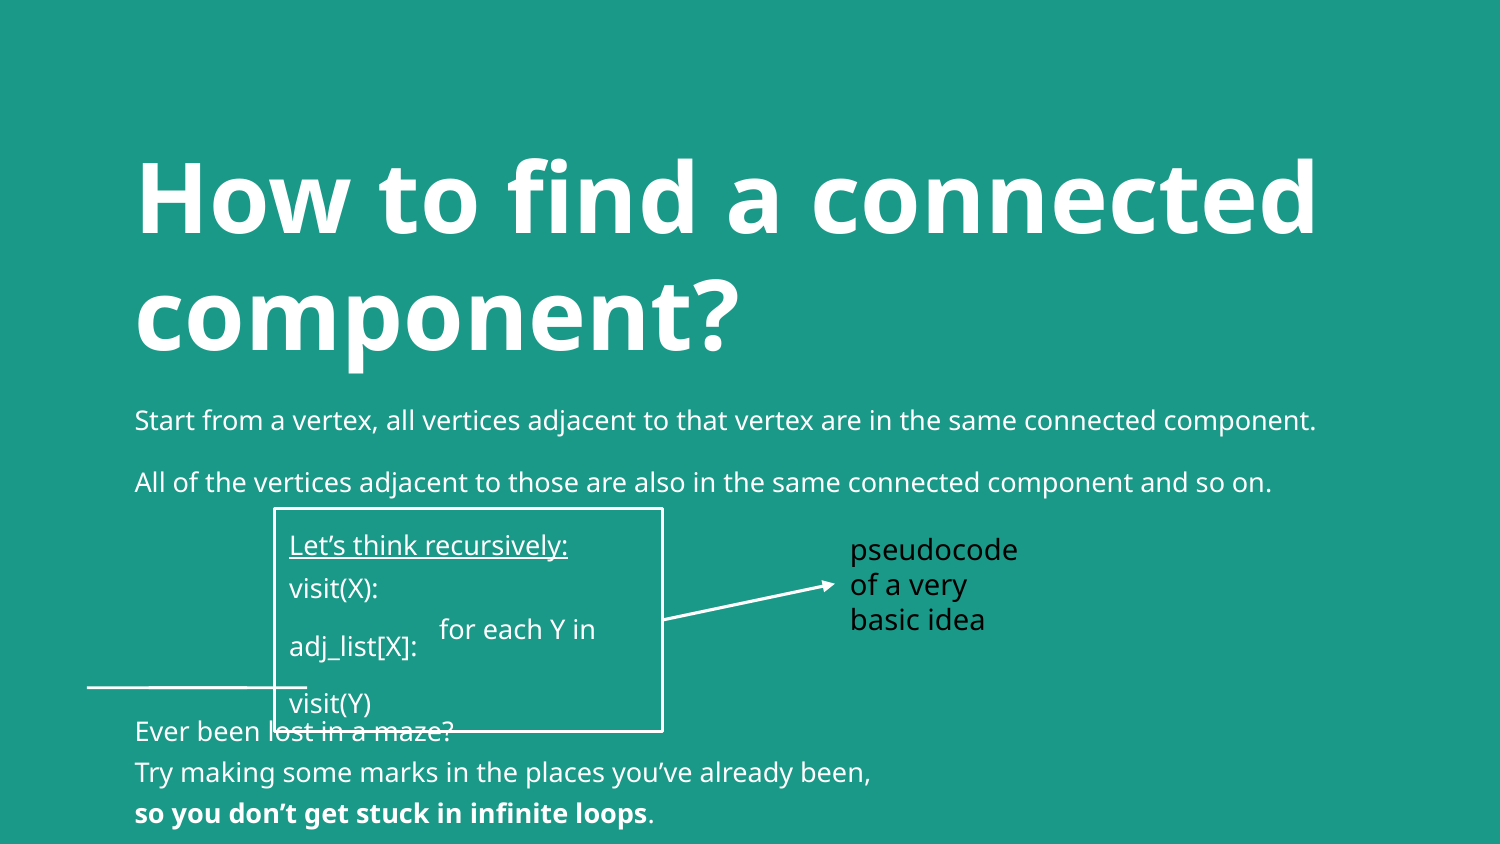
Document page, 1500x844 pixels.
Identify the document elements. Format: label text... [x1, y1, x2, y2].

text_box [662, 584, 836, 605]
text_box Let’s think recursively: visit(X): for each Y in adj_list[X]: visit(Y) [274, 508, 663, 732]
text_box pseudocode of a very basic idea [834, 516, 1039, 652]
title How to find a connected component? [119, 120, 1381, 325]
list Start from a vertex, all vertices adjacent to that vertex are in the same connected component. All of the vertices adjacent to those are also in the same connected component and so on. Ever been lost in a maze? Try making some marks in the places you’ve already been, so you don’t get stuck in infinite loops. [119, 383, 1381, 844]
